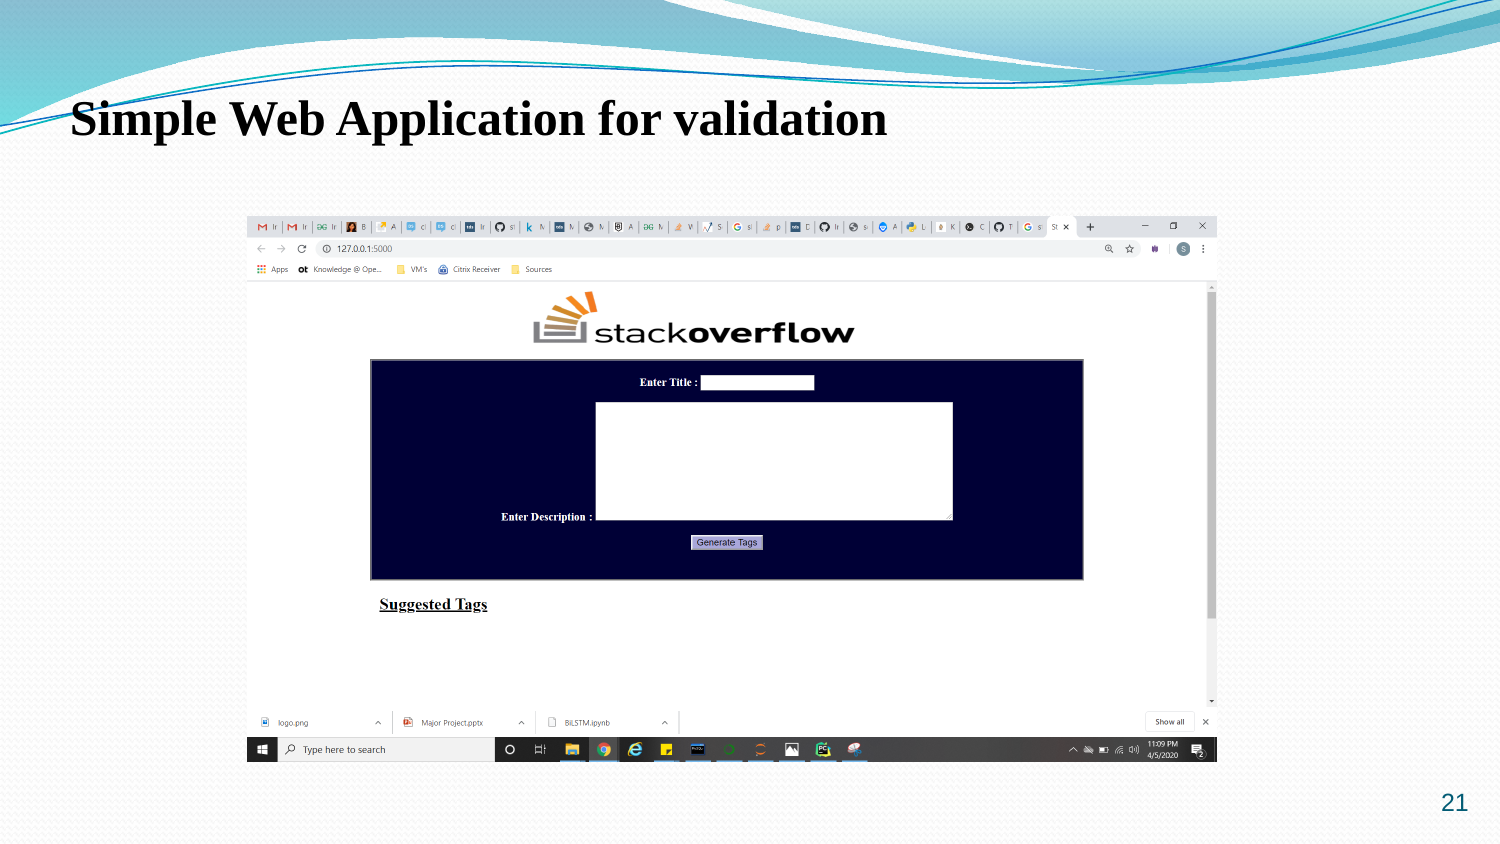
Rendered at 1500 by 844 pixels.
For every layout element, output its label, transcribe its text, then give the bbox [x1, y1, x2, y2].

picture [247, 216, 1218, 762]
slide_number 21 [1394, 769, 1484, 834]
text_box Simple Web Application for validation [54, 70, 1092, 175]
